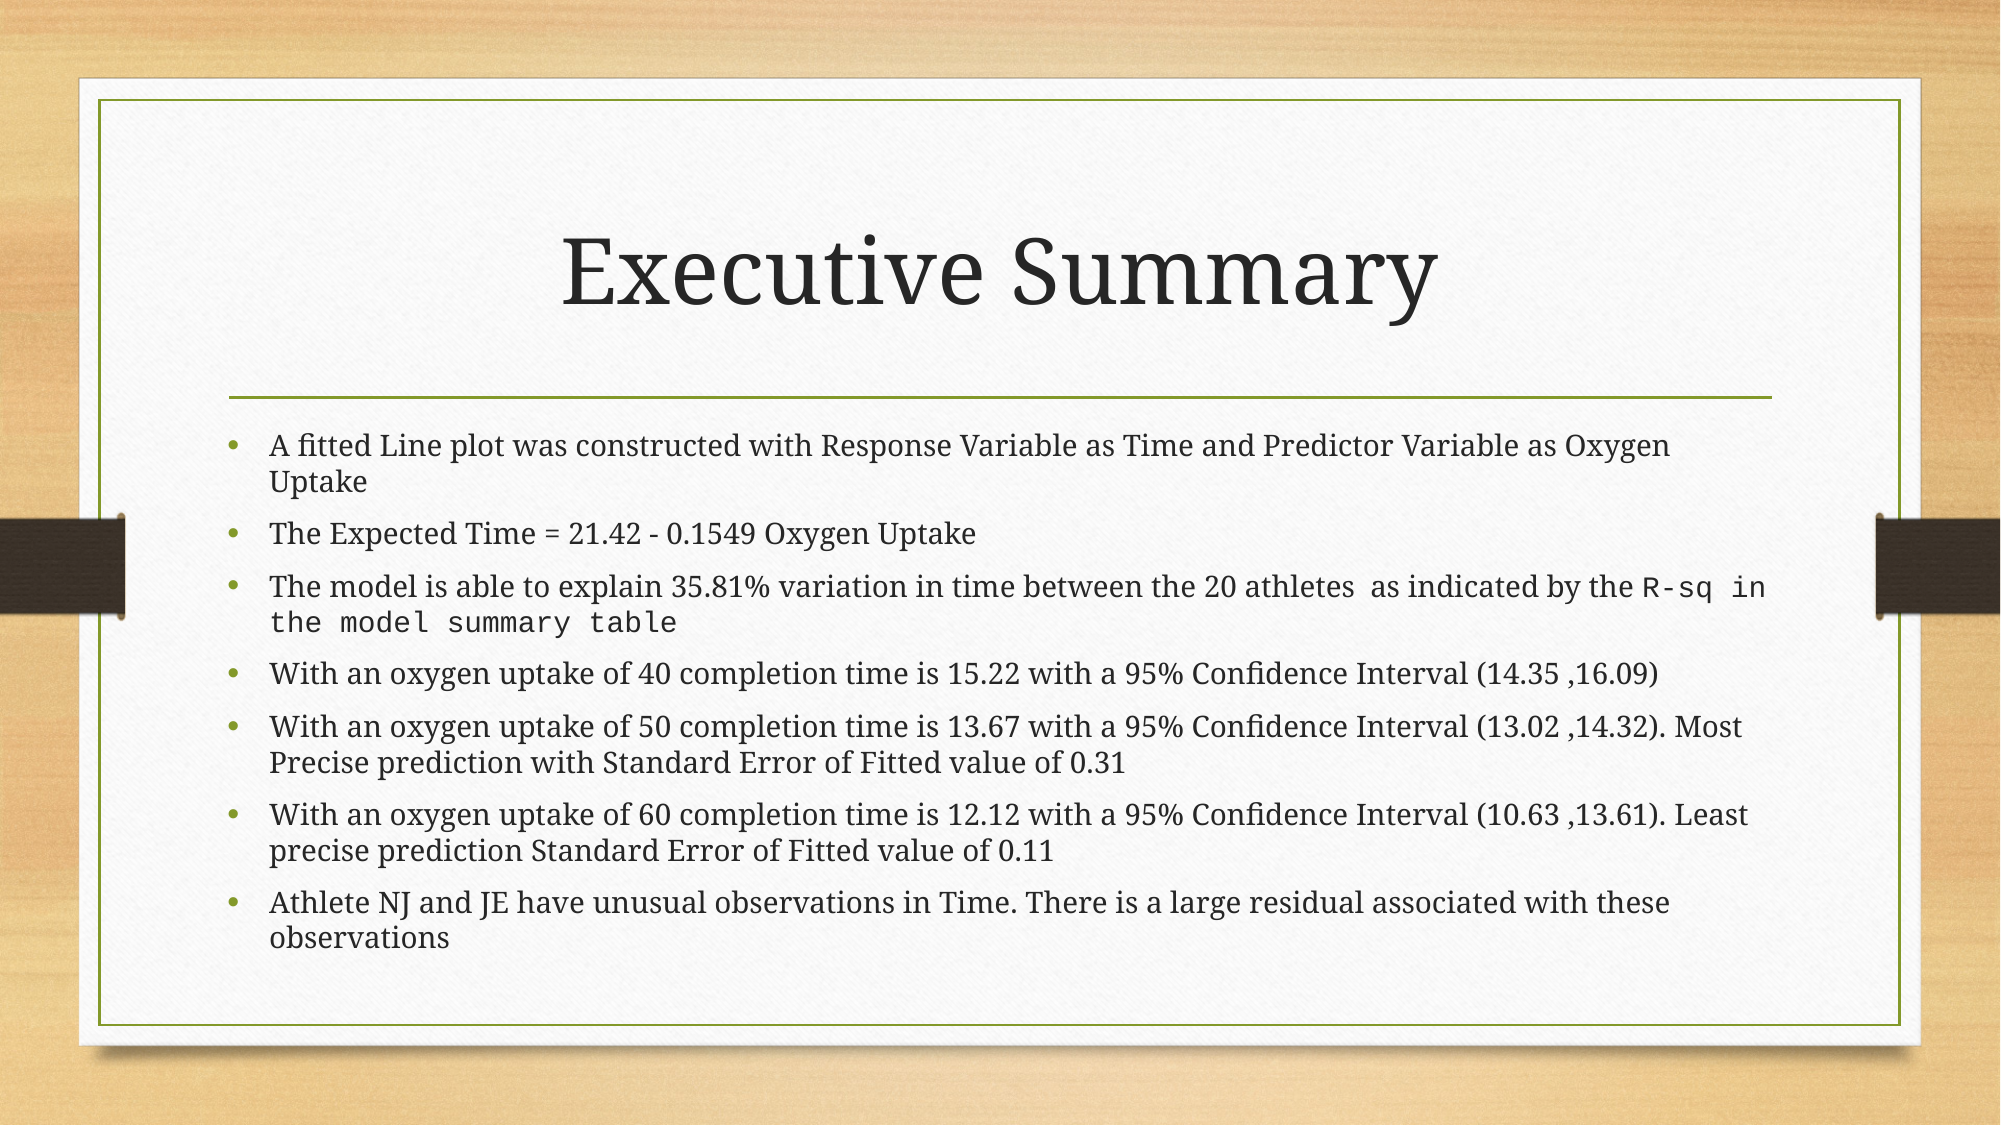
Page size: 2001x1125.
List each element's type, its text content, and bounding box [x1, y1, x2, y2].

title Executive Summary [212, 161, 1788, 375]
picture [0, 0, 2001, 1125]
list A fitted Line plot was constructed with Response Variable as Time and Predictor Variable as Oxygen Uptake The Expected Time = 21.42 - 0.1549 Oxygen Uptake The model is able to explain 35.81% variation in time between the 20 athletes as indicated by the R-sq in the model summary table With an oxygen uptake of 40 completion time is 15.22 with a 95% Confidence Interval (14.35 ,16.09) With an oxygen uptake of 50 completion time is 13.67 with a 95% Confidence Interval (13.02 ,14.32). Most Precise prediction with Standard Error of Fitted value of 0.31 With an oxygen uptake of 60 completion time is 12.12 with a 95% Confidence Interval (10.63 ,13.61). Least precise prediction Standard Error of Fitted value of 0.11 Athlete NJ and JE have unusual observations in Time. There is a large residual associated with these observations [212, 419, 1788, 964]
